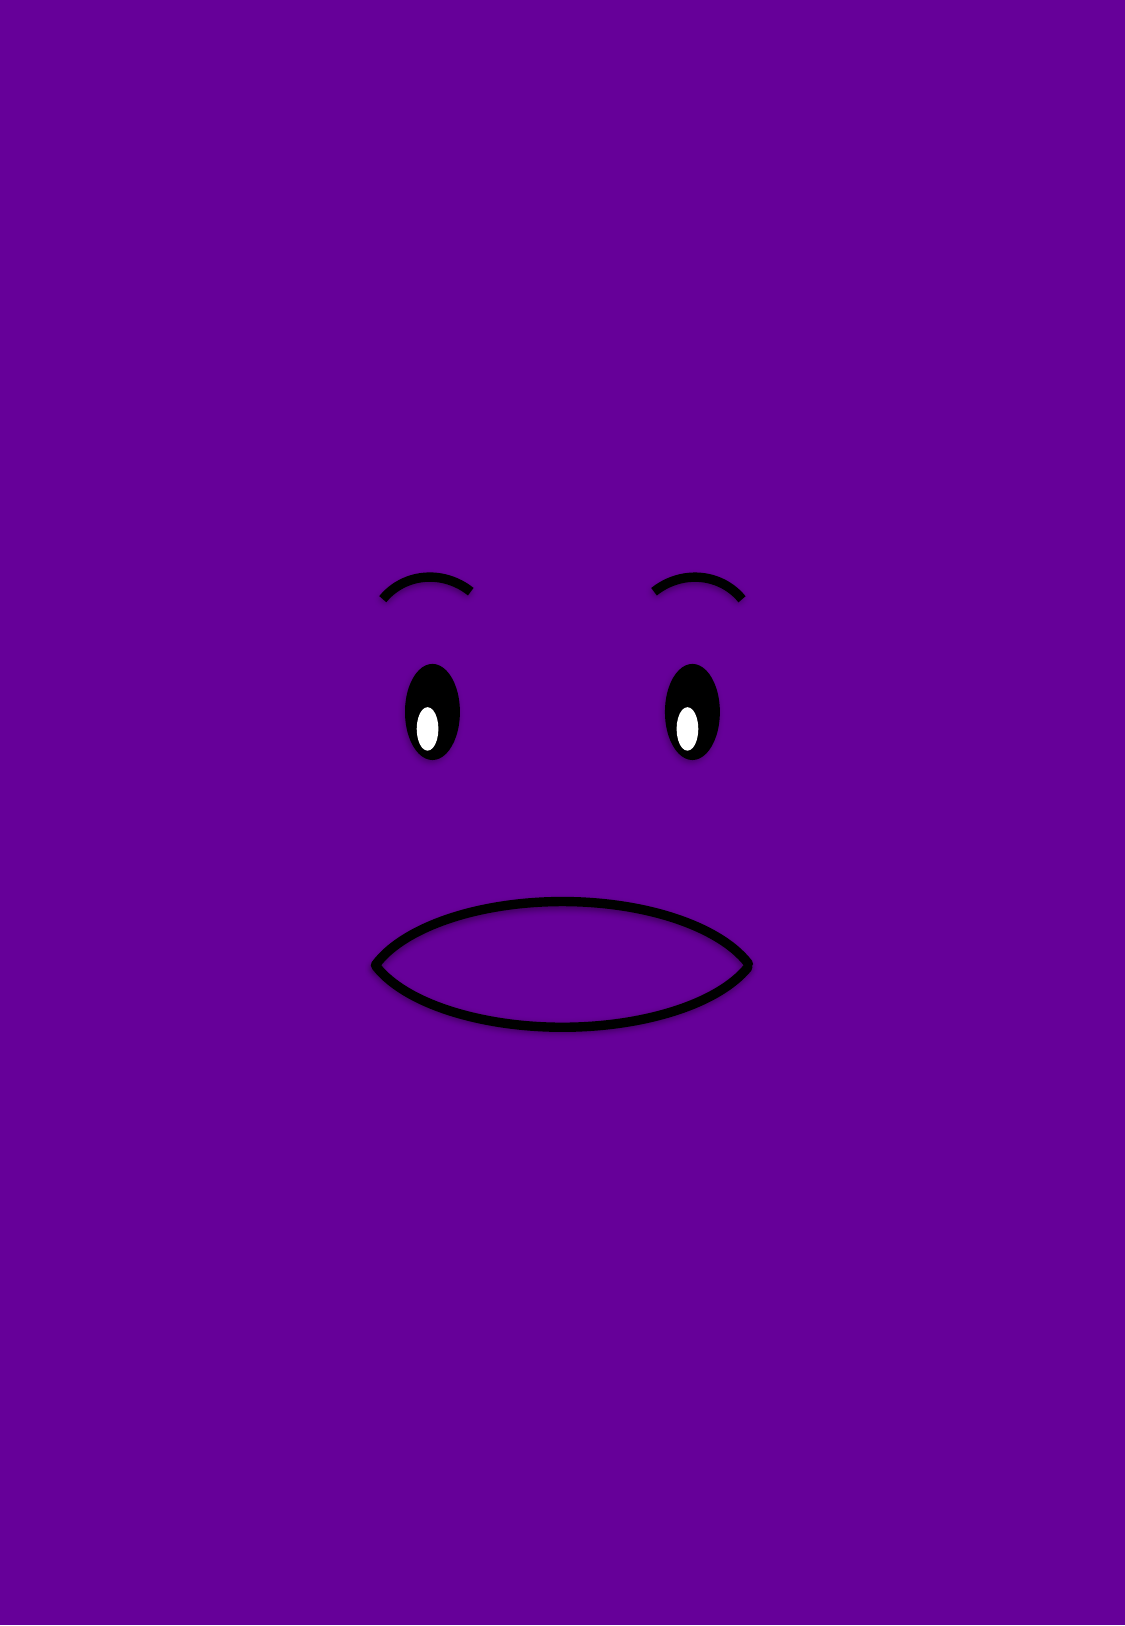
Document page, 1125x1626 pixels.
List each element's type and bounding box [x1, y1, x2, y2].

text_box [404, 710, 721, 761]
text_box [368, 577, 757, 701]
text_box [363, 841, 762, 1093]
